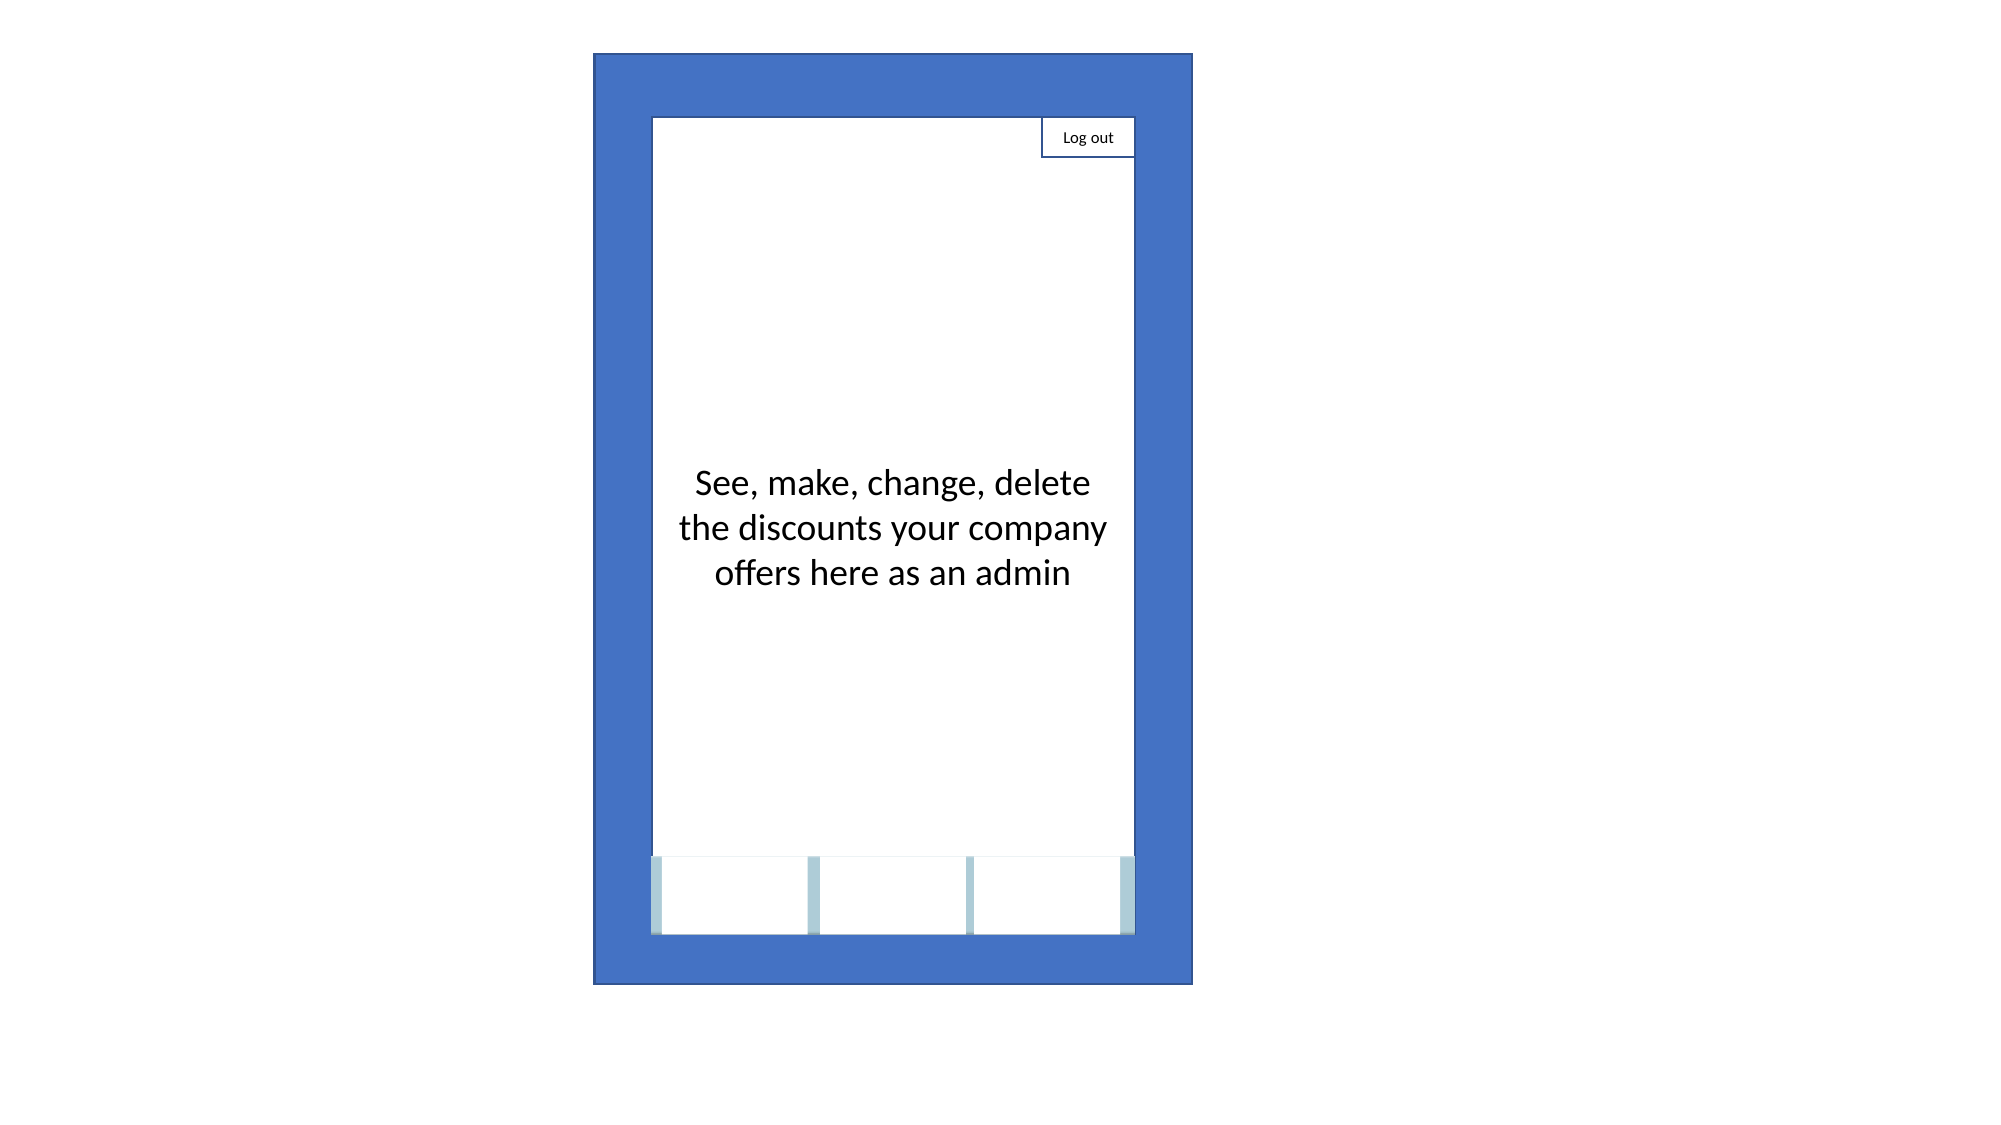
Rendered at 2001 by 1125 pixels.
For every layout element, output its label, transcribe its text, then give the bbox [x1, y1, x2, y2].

text_box Log out [1041, 116, 1136, 158]
text_box See, make, change, delete the discounts your company offers here as an admin [651, 116, 1136, 935]
text_box [593, 53, 1193, 985]
picture [651, 856, 1135, 935]
